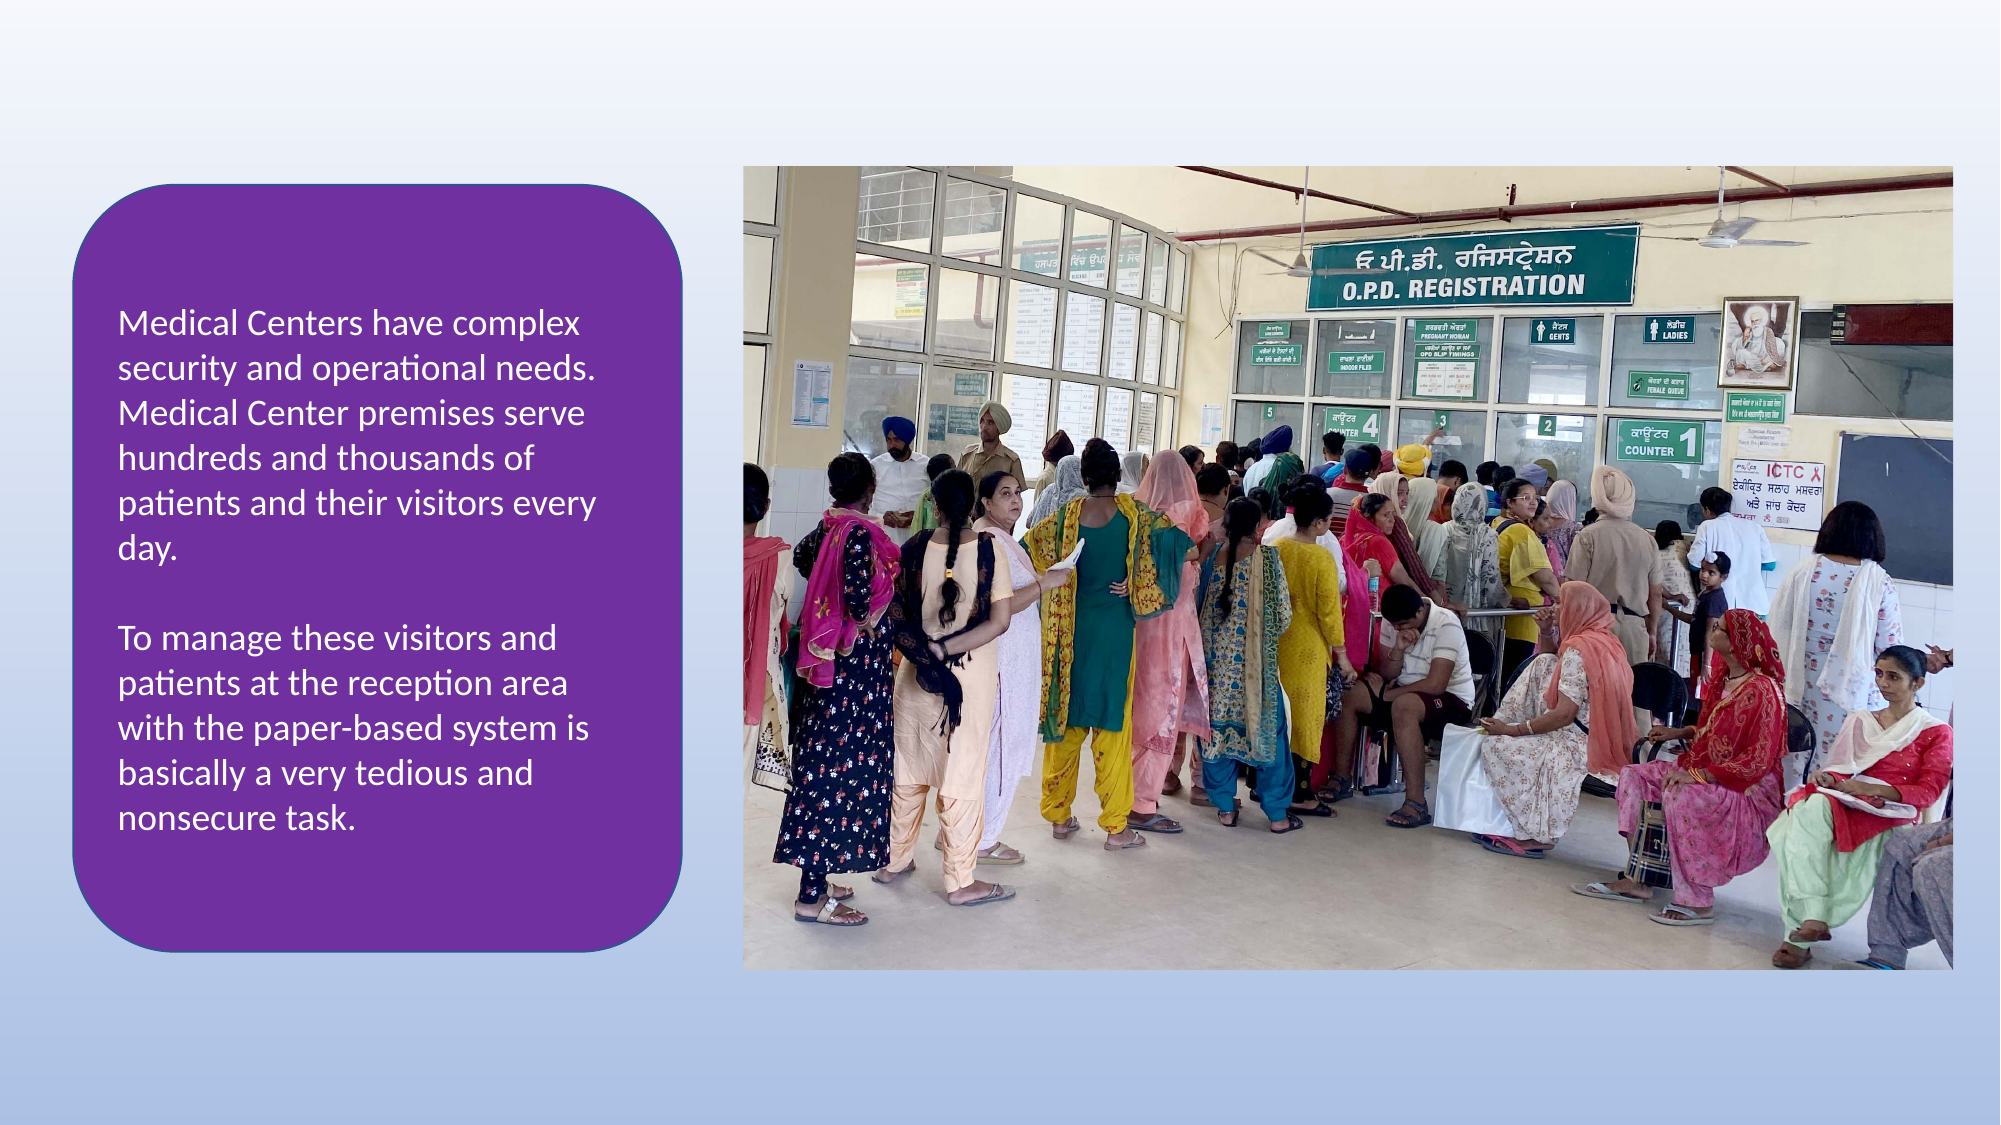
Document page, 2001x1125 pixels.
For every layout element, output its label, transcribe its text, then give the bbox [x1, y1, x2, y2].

picture [743, 166, 1954, 970]
text_box Medical Centers have complex security and operational needs. Medical Center premises serve hundreds and thousands of patients and their visitors every day. To manage these visitors and patients at the reception area with the paper-based system is basically a very tedious and nonsecure task. [72, 183, 683, 953]
